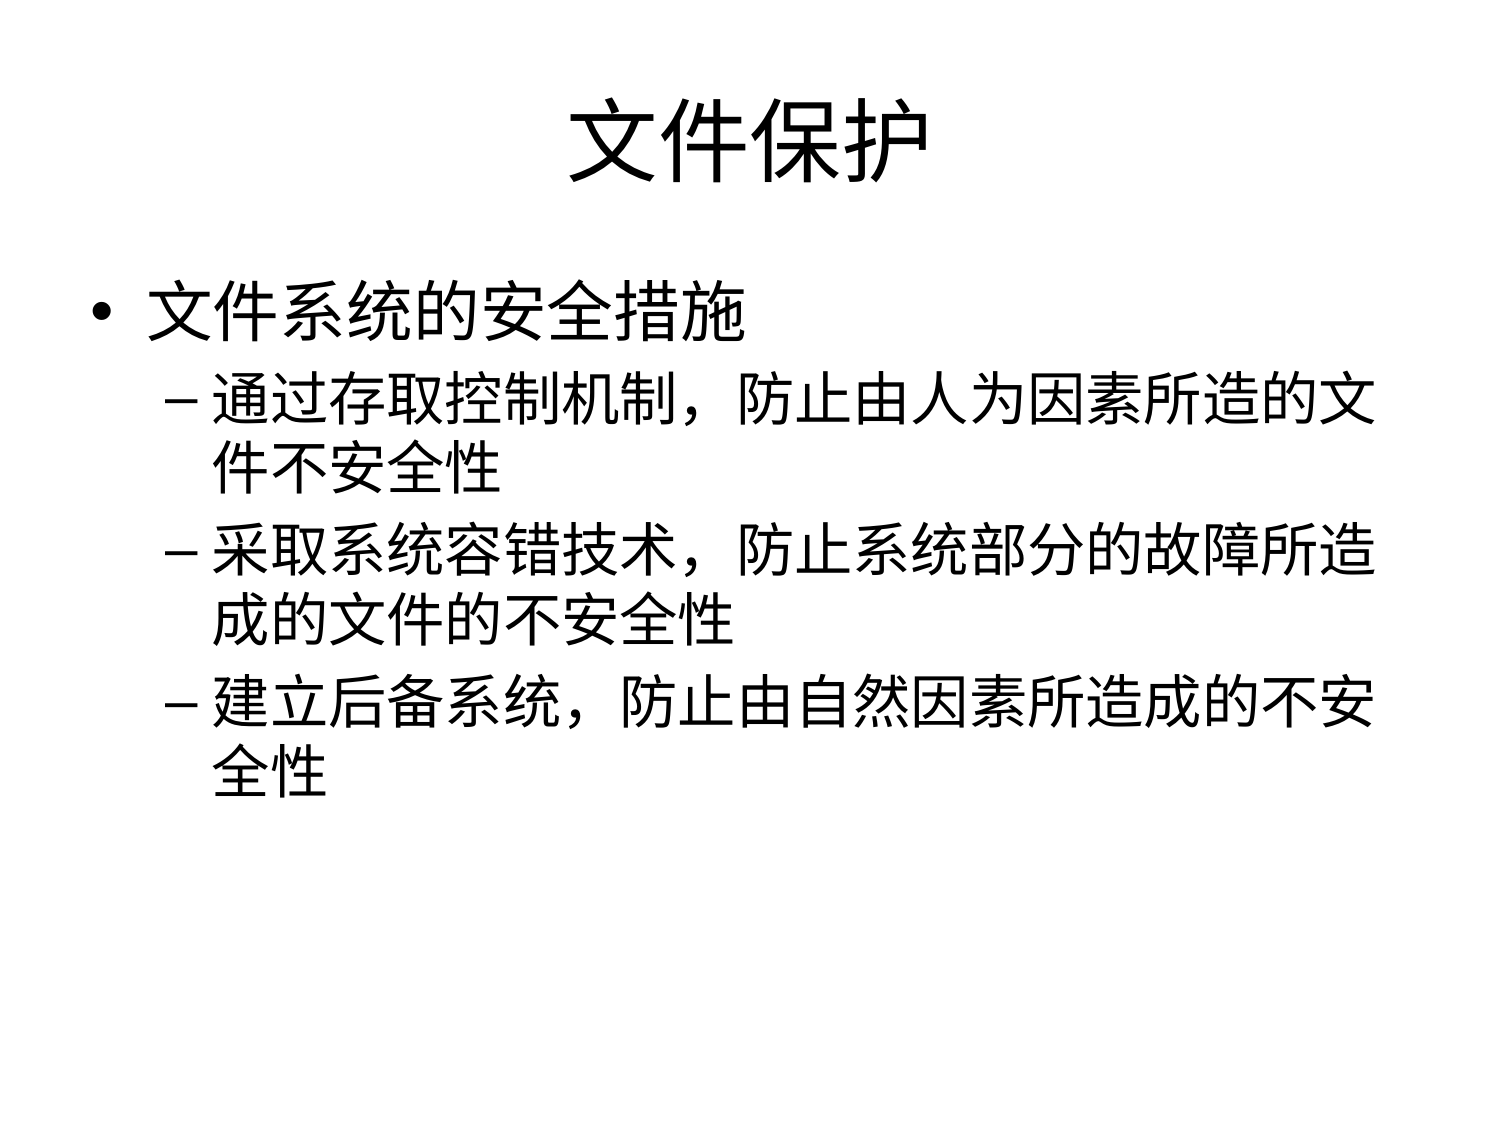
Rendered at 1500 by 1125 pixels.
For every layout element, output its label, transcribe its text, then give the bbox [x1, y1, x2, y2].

title 文件保护 [75, 45, 1425, 233]
list 文件系统的安全措施 通过存取控制机制，防止由人为因素所造的文件不安全性 采取系统容错技术，防止系统部分的故障所造成的文件的不安全性 建立后备系统，防止由自然因素所造成的不安全性 [75, 262, 1425, 1005]
